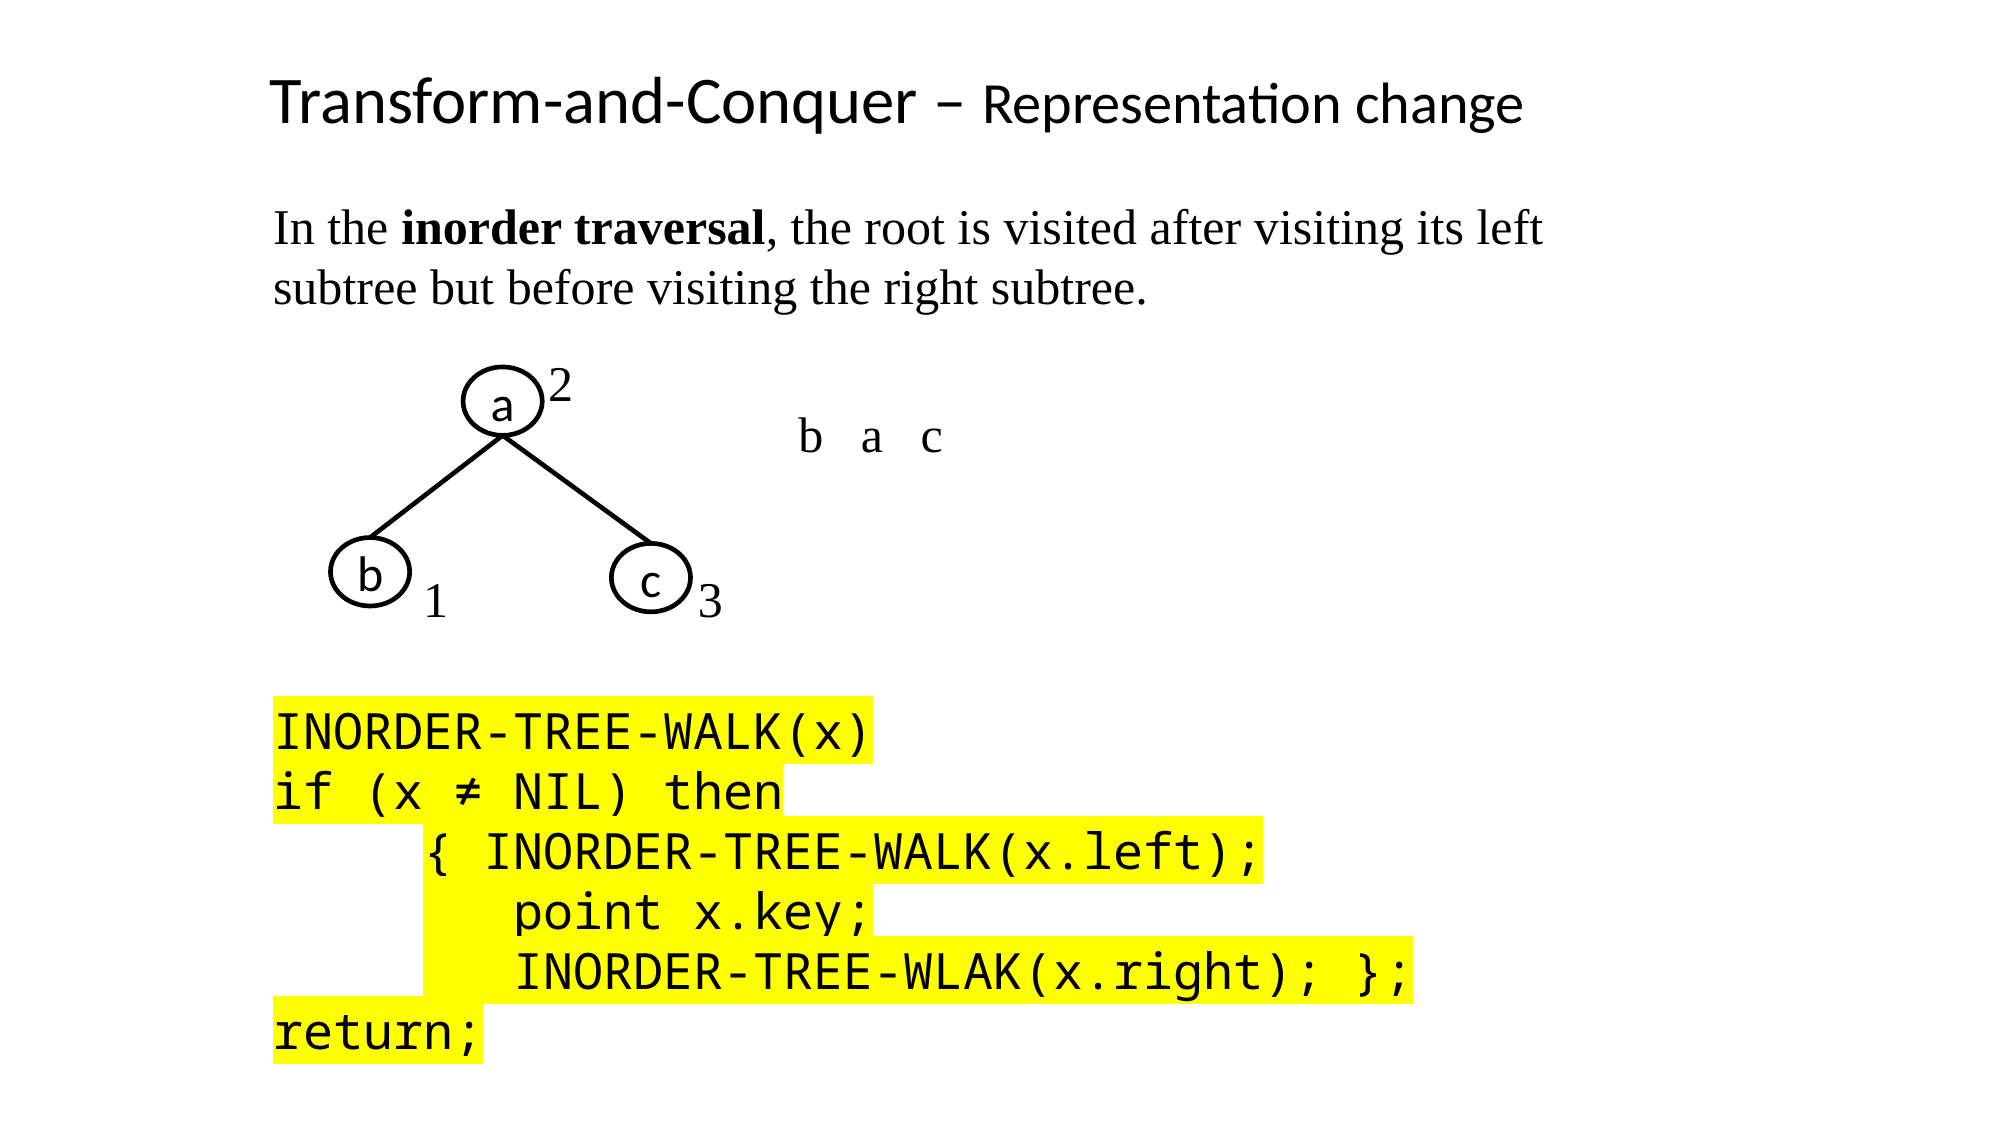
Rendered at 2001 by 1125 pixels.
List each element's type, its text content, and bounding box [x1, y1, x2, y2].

text_box b [330, 537, 410, 607]
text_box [370, 435, 502, 538]
text_box c [611, 543, 691, 612]
text_box In the inorder traversal, the root is visited after visiting its left subtree but before visiting the right subtree. 2 1 3 INORDER-TREE-WALK(x) if (x ≠ NIL) then { INORDER-TREE-WALK(x.left); point x.key; INORDER-TREE-WLAK(x.right); }; return; [258, 186, 1702, 1067]
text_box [502, 435, 651, 544]
text_box b a c [783, 377, 981, 471]
text_box Transform-and-Conquer – Representation change [255, 49, 1541, 145]
text_box a [463, 366, 543, 435]
